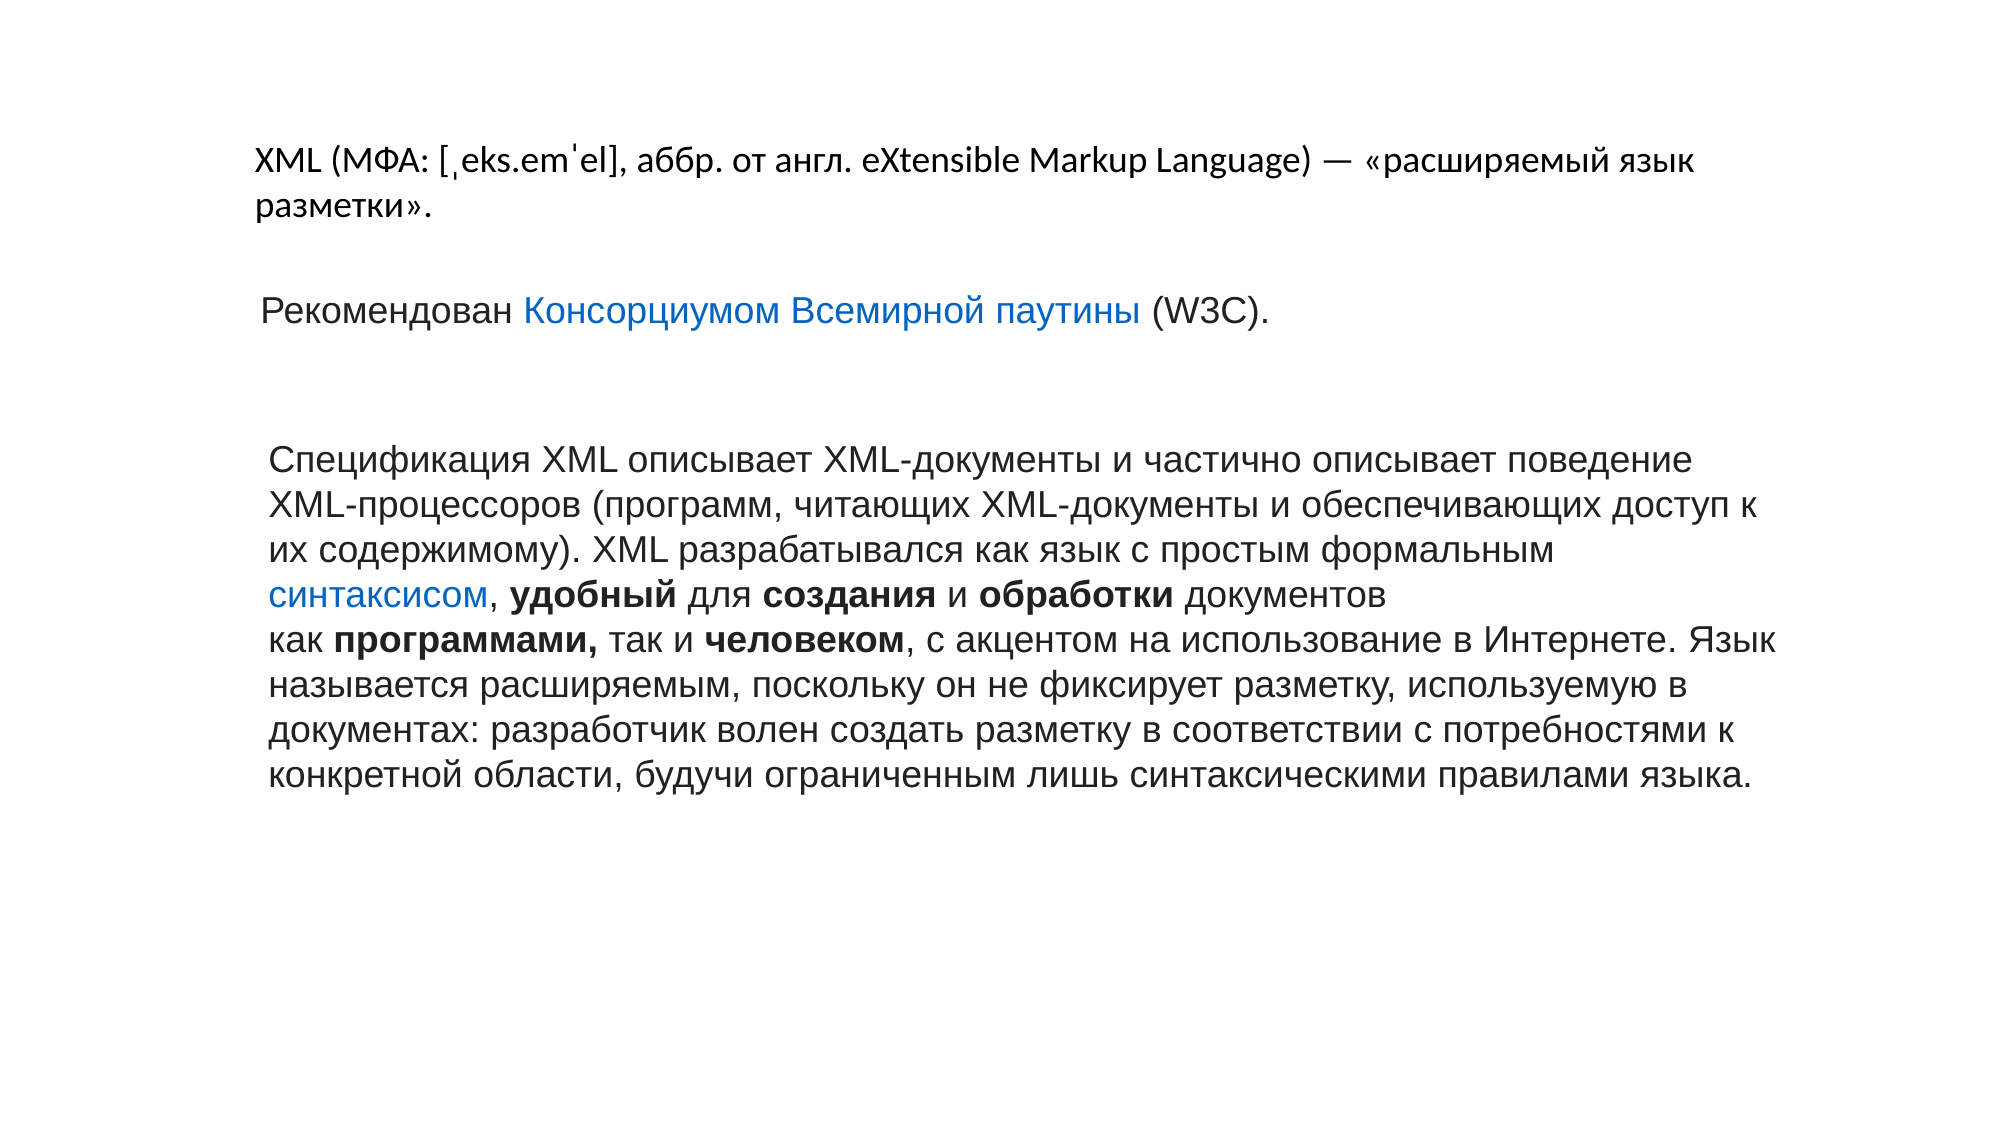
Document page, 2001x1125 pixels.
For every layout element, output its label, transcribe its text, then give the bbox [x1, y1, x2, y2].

text_box Рекомендован Консорциумом Всемирной паутины (W3C). [245, 278, 1286, 339]
text_box XML (МФА: [ˌeks.emˈel], аббр. от англ. eXtensible Markup Language) — «расширяемый язык разметки». [240, 127, 1859, 233]
text_box Спецификация XML описывает XML-документы и частично описывает поведение XML-процессоров (программ, читающих XML-документы и обеспечивающих доступ к их содержимому). XML разрабатывался как язык с простым формальным синтаксисом, удобный для создания и обработки документов как программами, так и человеком, с акцентом на использование в Интернете. Язык называется расширяемым, поскольку он не фиксирует разметку, используемую в документах: разработчик волен создать разметку в соответствии с потребностями к конкретной области, будучи ограниченным лишь синтаксическими правилами языка. [253, 427, 1794, 803]
